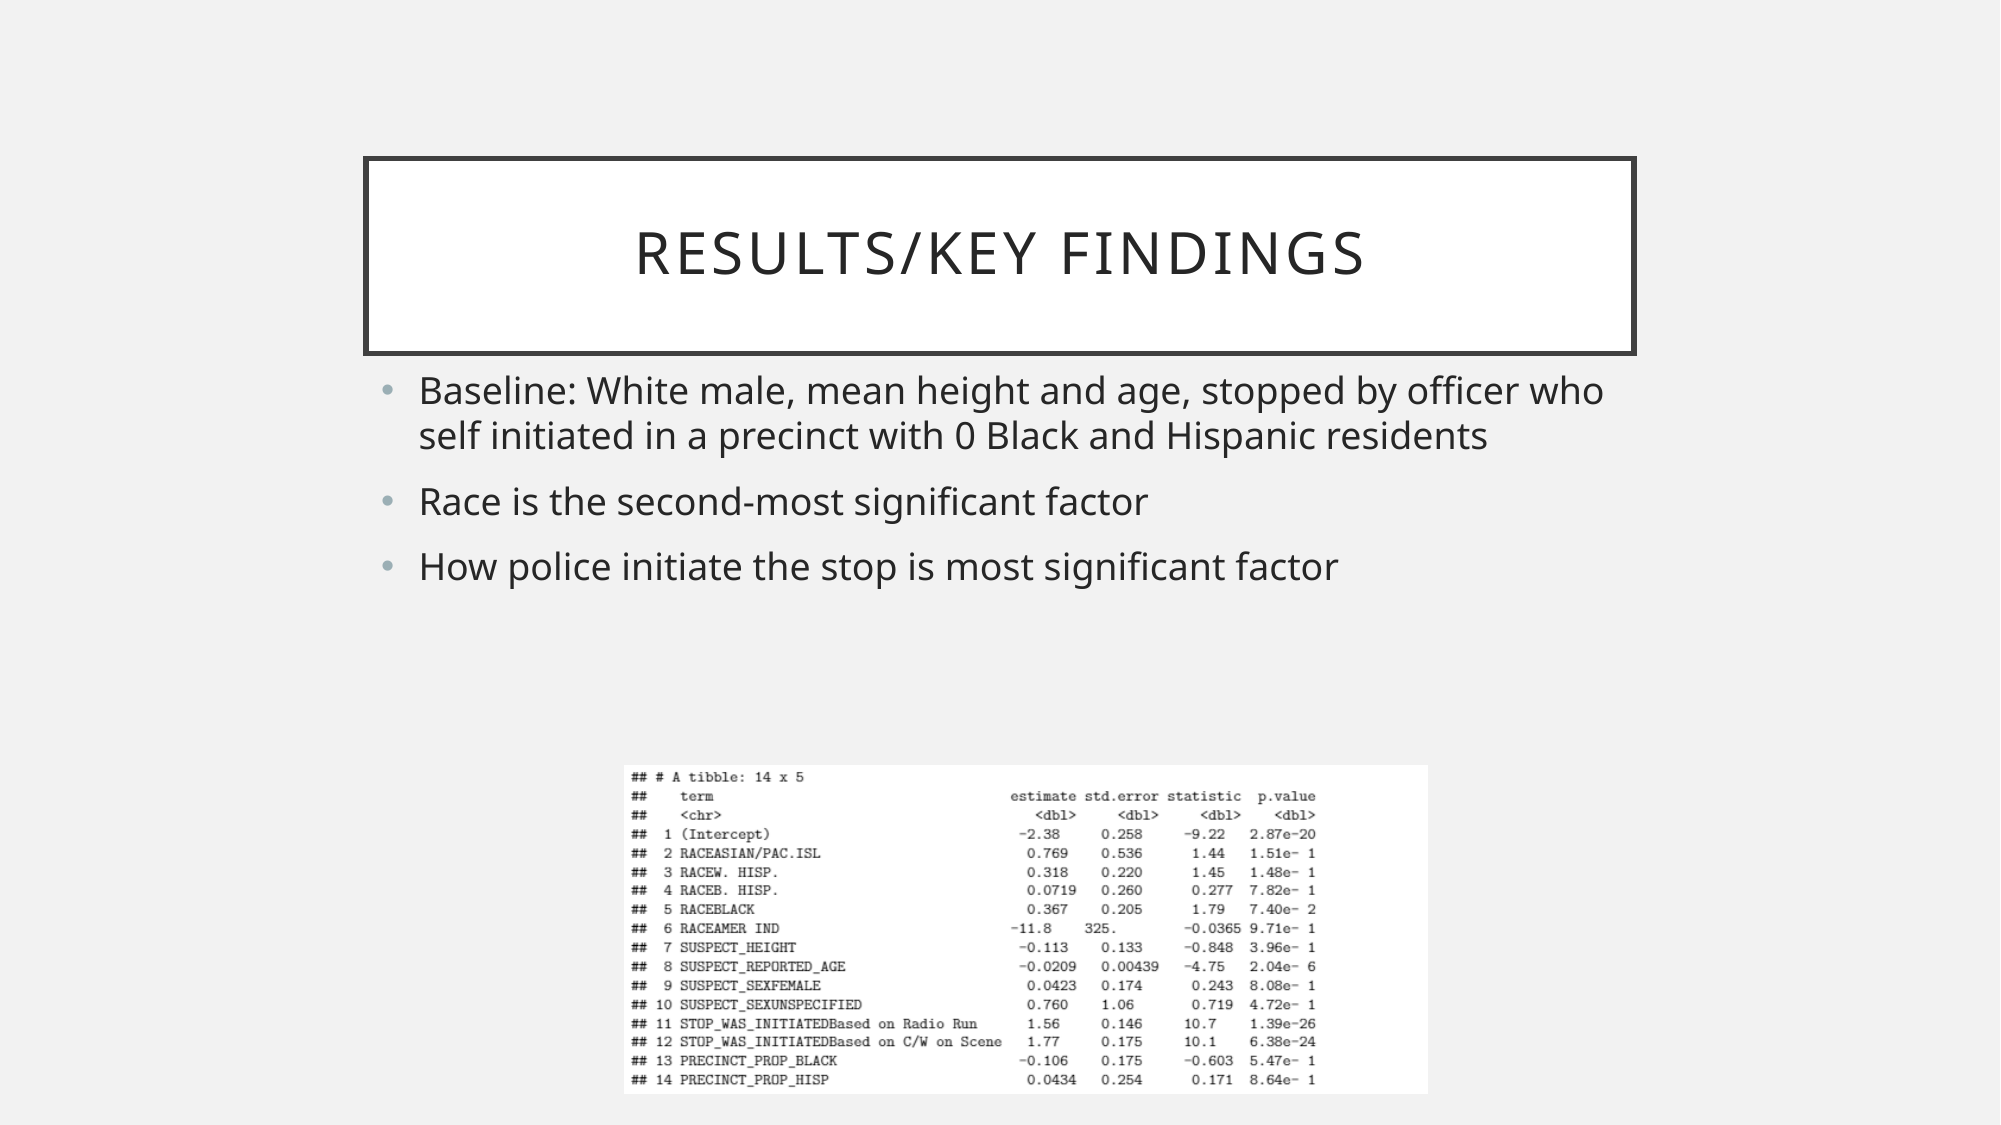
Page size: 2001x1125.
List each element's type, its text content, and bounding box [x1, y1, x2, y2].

picture [624, 765, 1428, 1094]
title Results/Key Findings [363, 156, 1637, 356]
list Baseline: White male, mean height and age, stopped by officer who self initiated in a precinct with 0 Black and Hispanic residents Race is the second-most significant factor How police initiate the stop is most significant factor [366, 359, 1634, 930]
